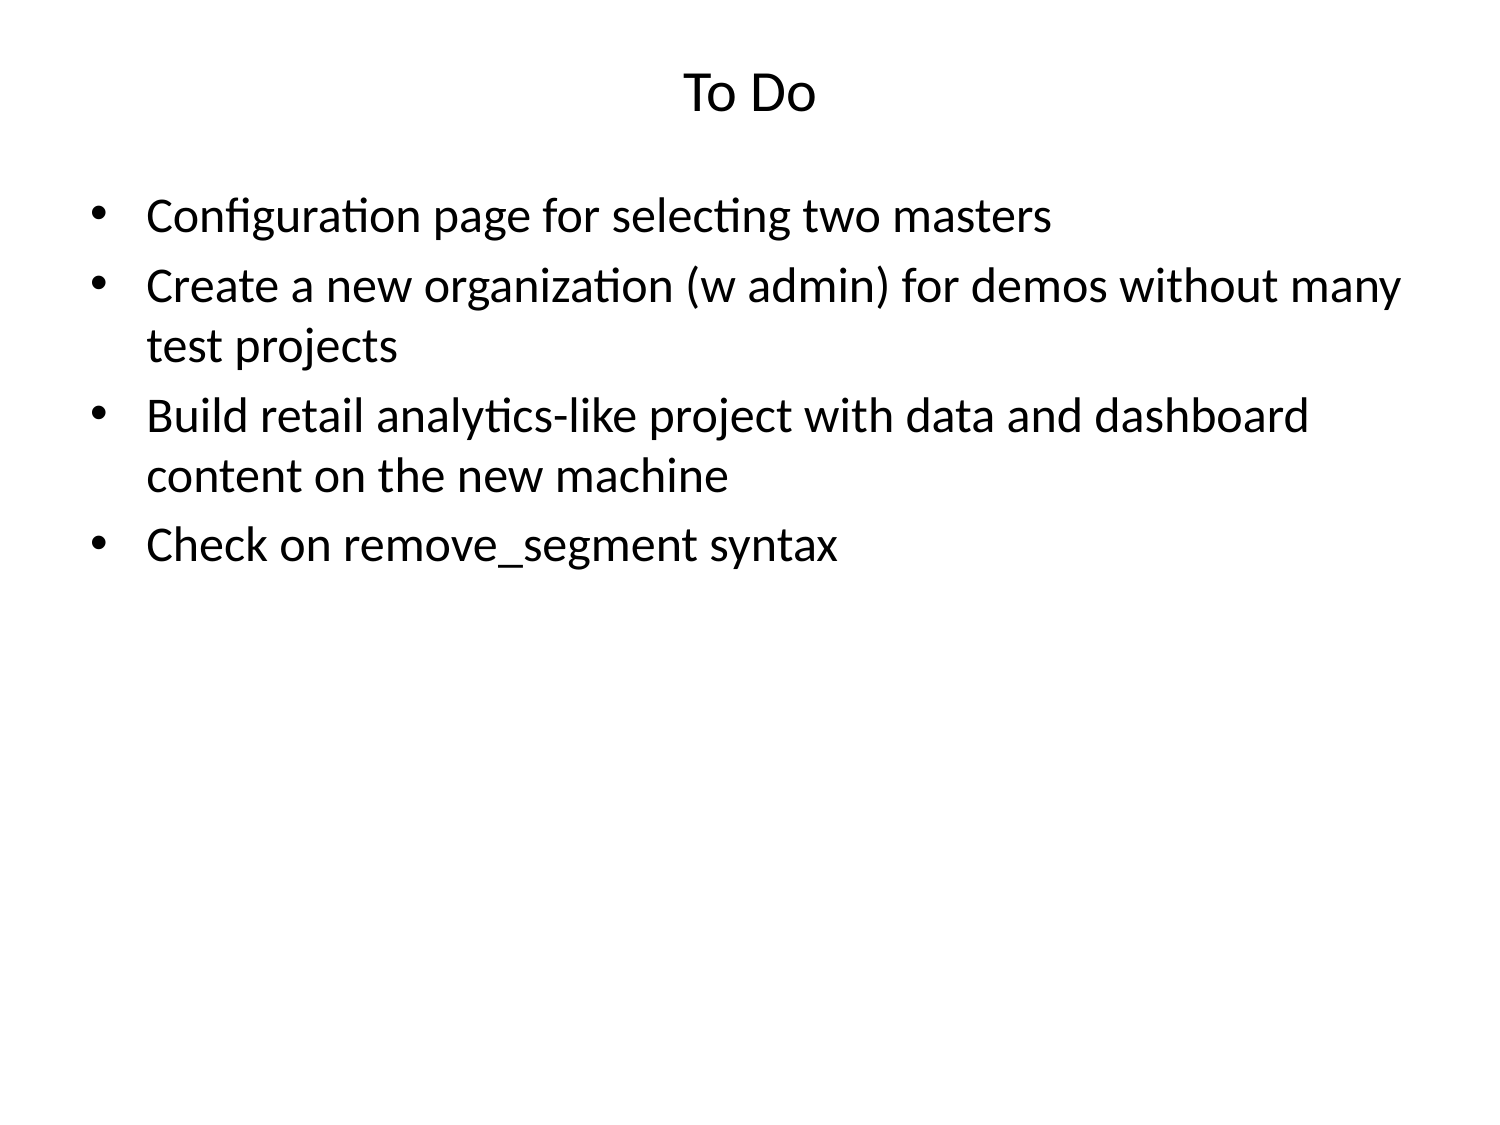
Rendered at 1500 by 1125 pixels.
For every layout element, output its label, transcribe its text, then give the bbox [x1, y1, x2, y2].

title To Do [75, 45, 1425, 132]
list Configuration page for selecting two masters Create a new organization (w admin) for demos without many test projects Build retail analytics-like project with data and dashboard content on the new machine Check on remove_segment syntax [75, 174, 1425, 917]
